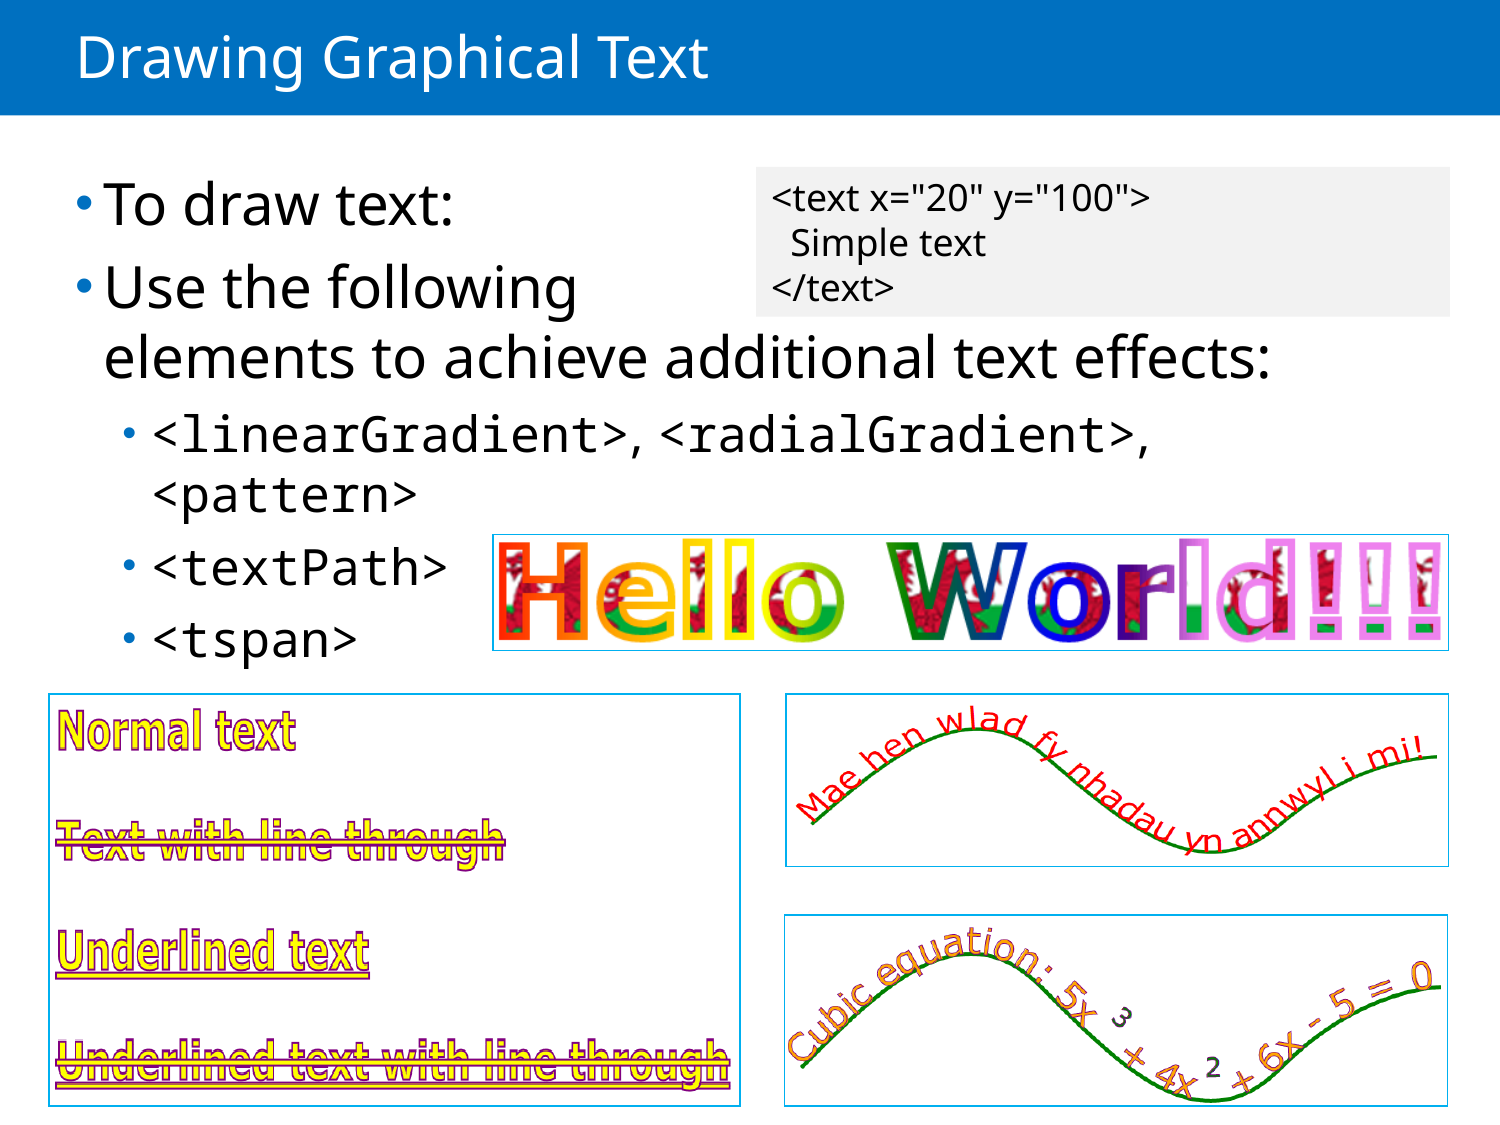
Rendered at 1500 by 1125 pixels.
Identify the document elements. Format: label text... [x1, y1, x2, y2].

picture [788, 696, 1447, 865]
text_box <text x="20" y="100"> Simple text </text> [756, 166, 1450, 317]
picture [786, 917, 1446, 1104]
text_box To draw text: Use the following elements to achieve additional text effects: <linearGradient>, <radialGradient>, <pattern> <textPath> <tspan> [75, 167, 1408, 1012]
picture [495, 536, 1447, 649]
picture [51, 696, 738, 1104]
title Drawing Graphical Text [75, 0, 1351, 122]
